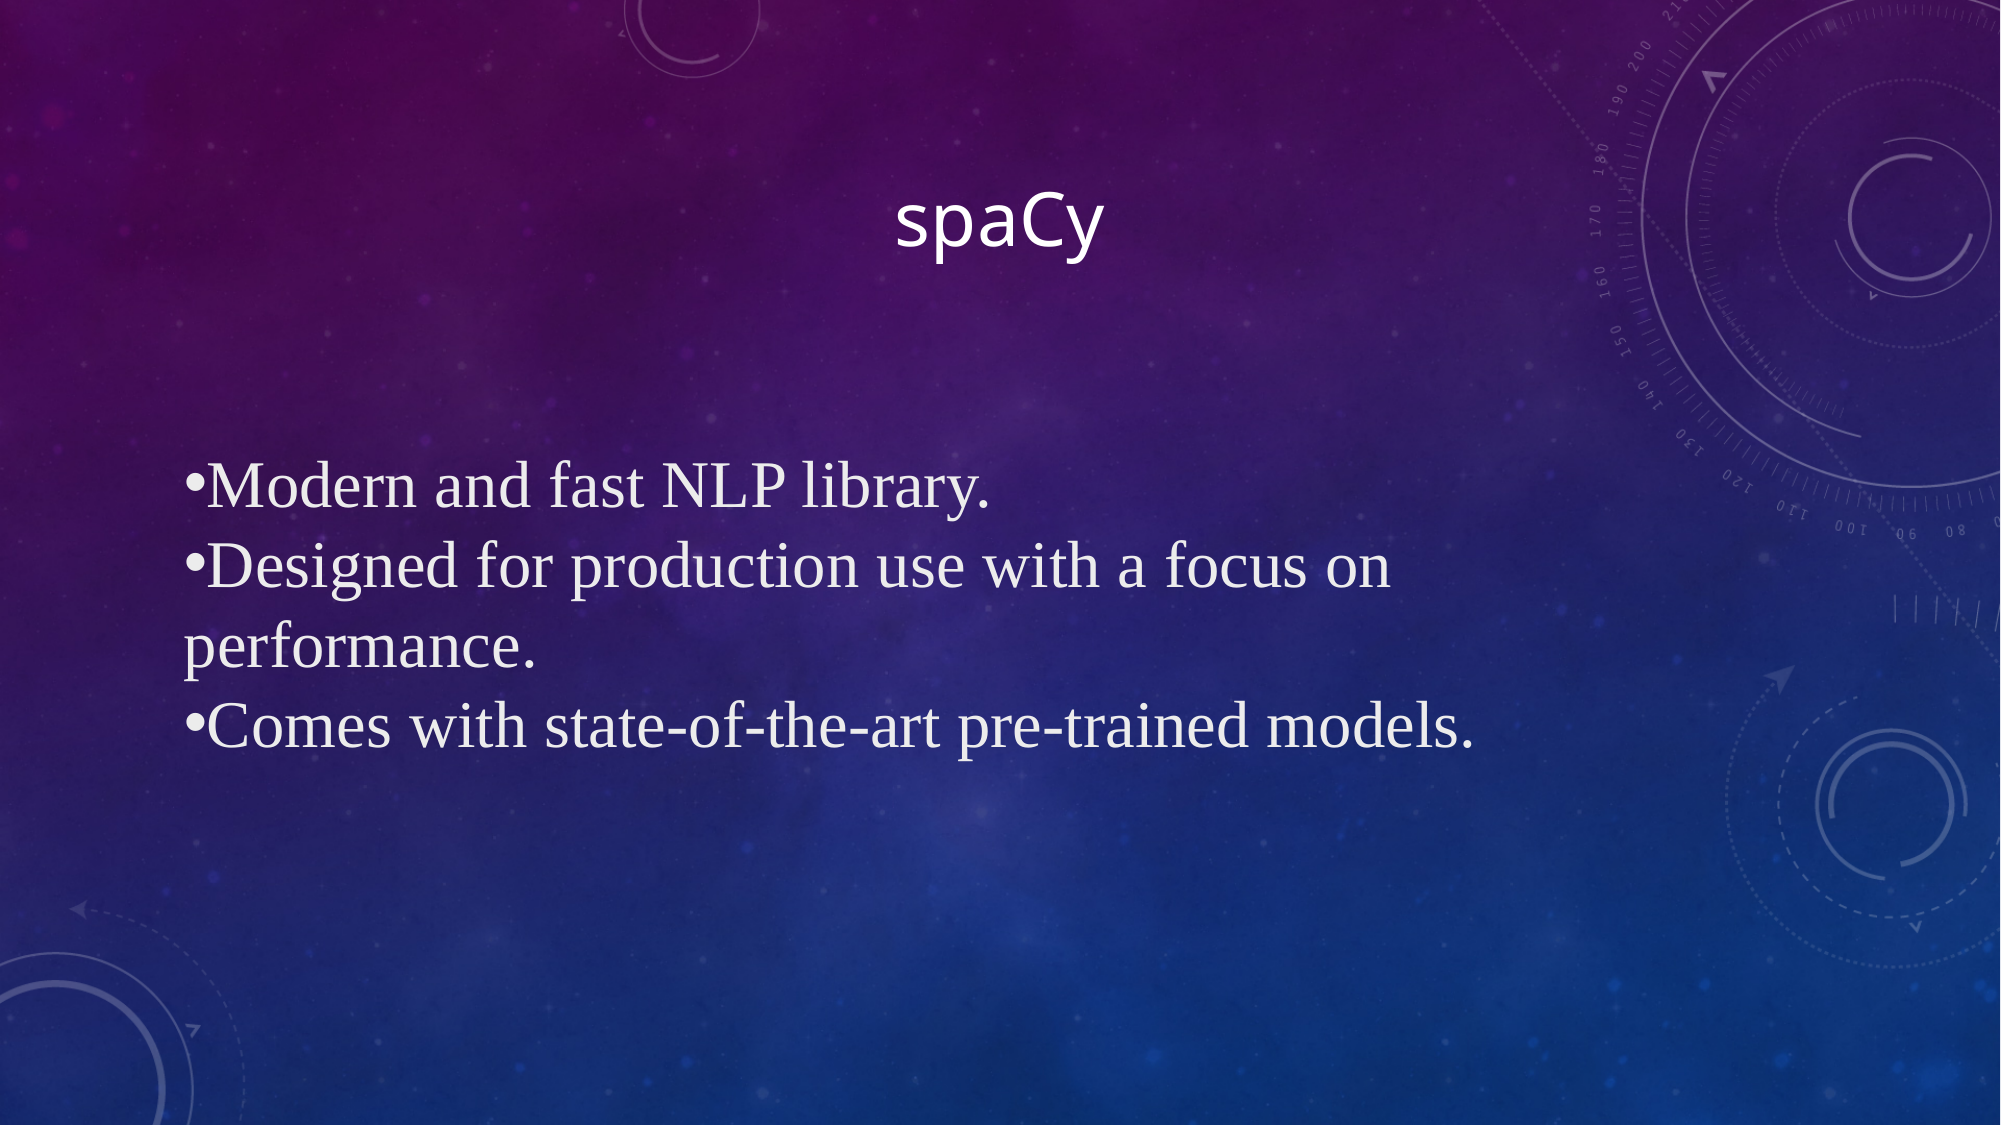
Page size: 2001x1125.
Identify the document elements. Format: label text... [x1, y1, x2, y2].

text_box Modern and fast NLP library. Designed for production use with a focus on performance. Comes with state-of-the-art pre-trained models. [168, 433, 1777, 769]
picture [0, 0, 2001, 1125]
title spaCy [169, 96, 1831, 336]
